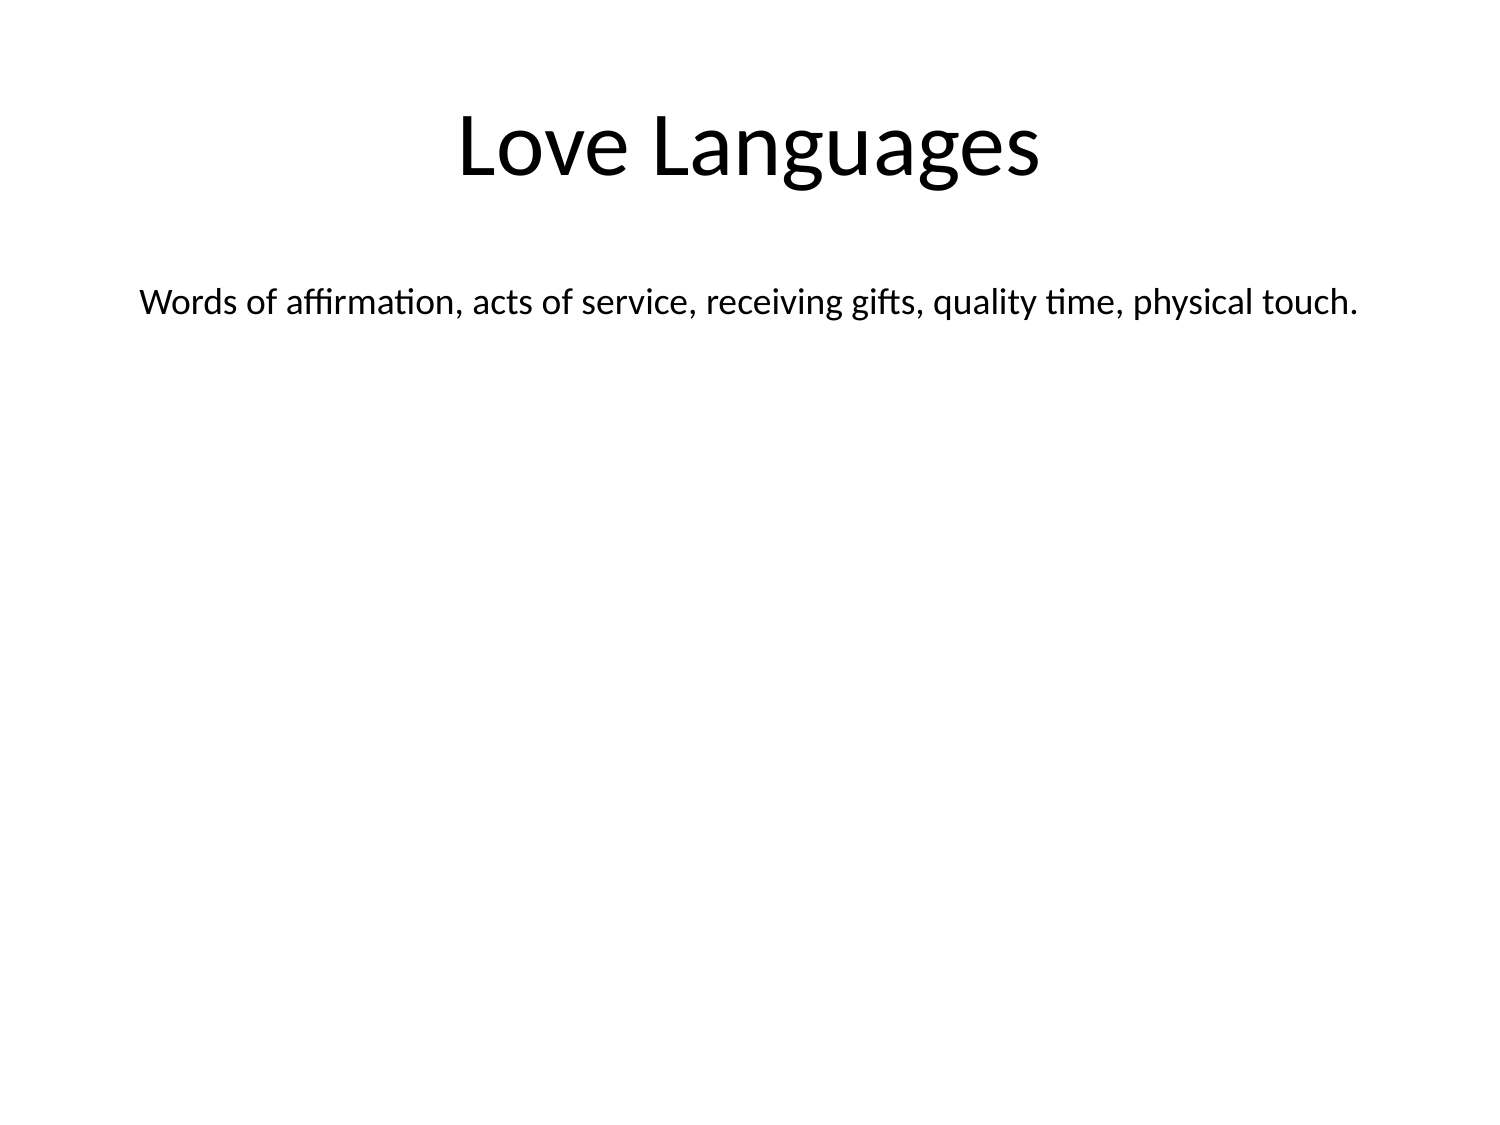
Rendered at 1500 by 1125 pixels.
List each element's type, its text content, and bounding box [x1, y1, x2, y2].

title Love Languages [75, 45, 1425, 233]
text_box Words of affirmation, acts of service, receiving gifts, quality time, physical touch. [124, 224, 1376, 330]
